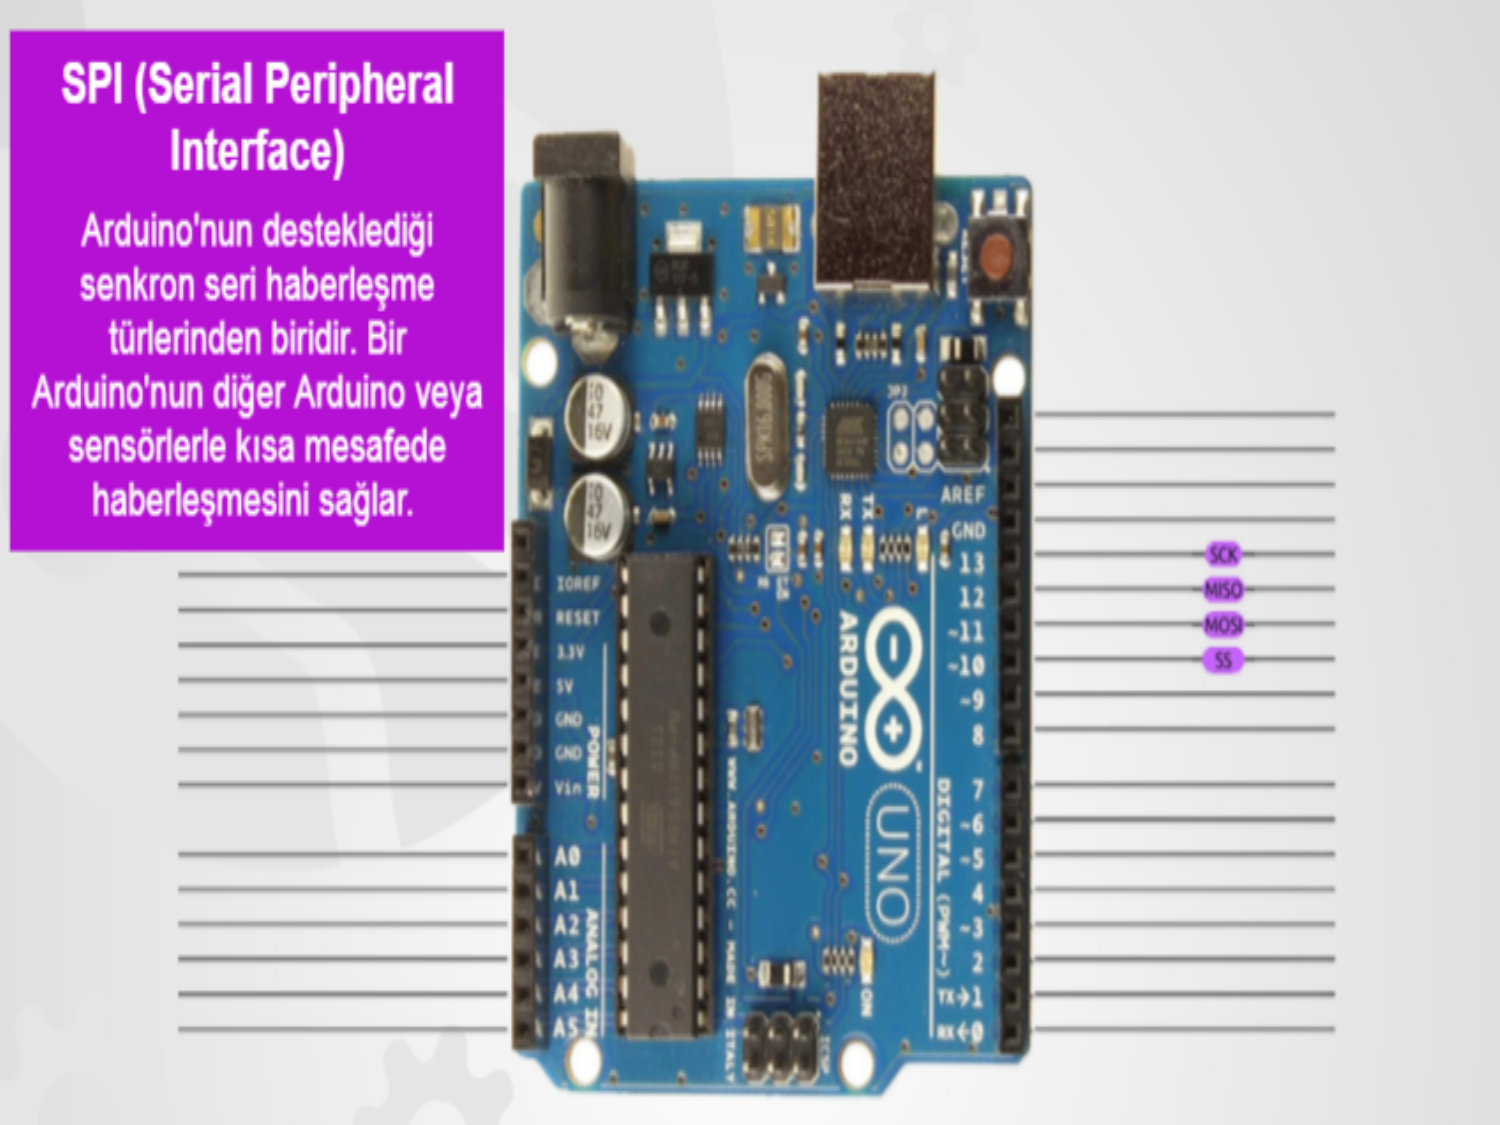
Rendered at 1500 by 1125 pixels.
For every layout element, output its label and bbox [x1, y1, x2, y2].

list [0, 0, 1500, 1125]
